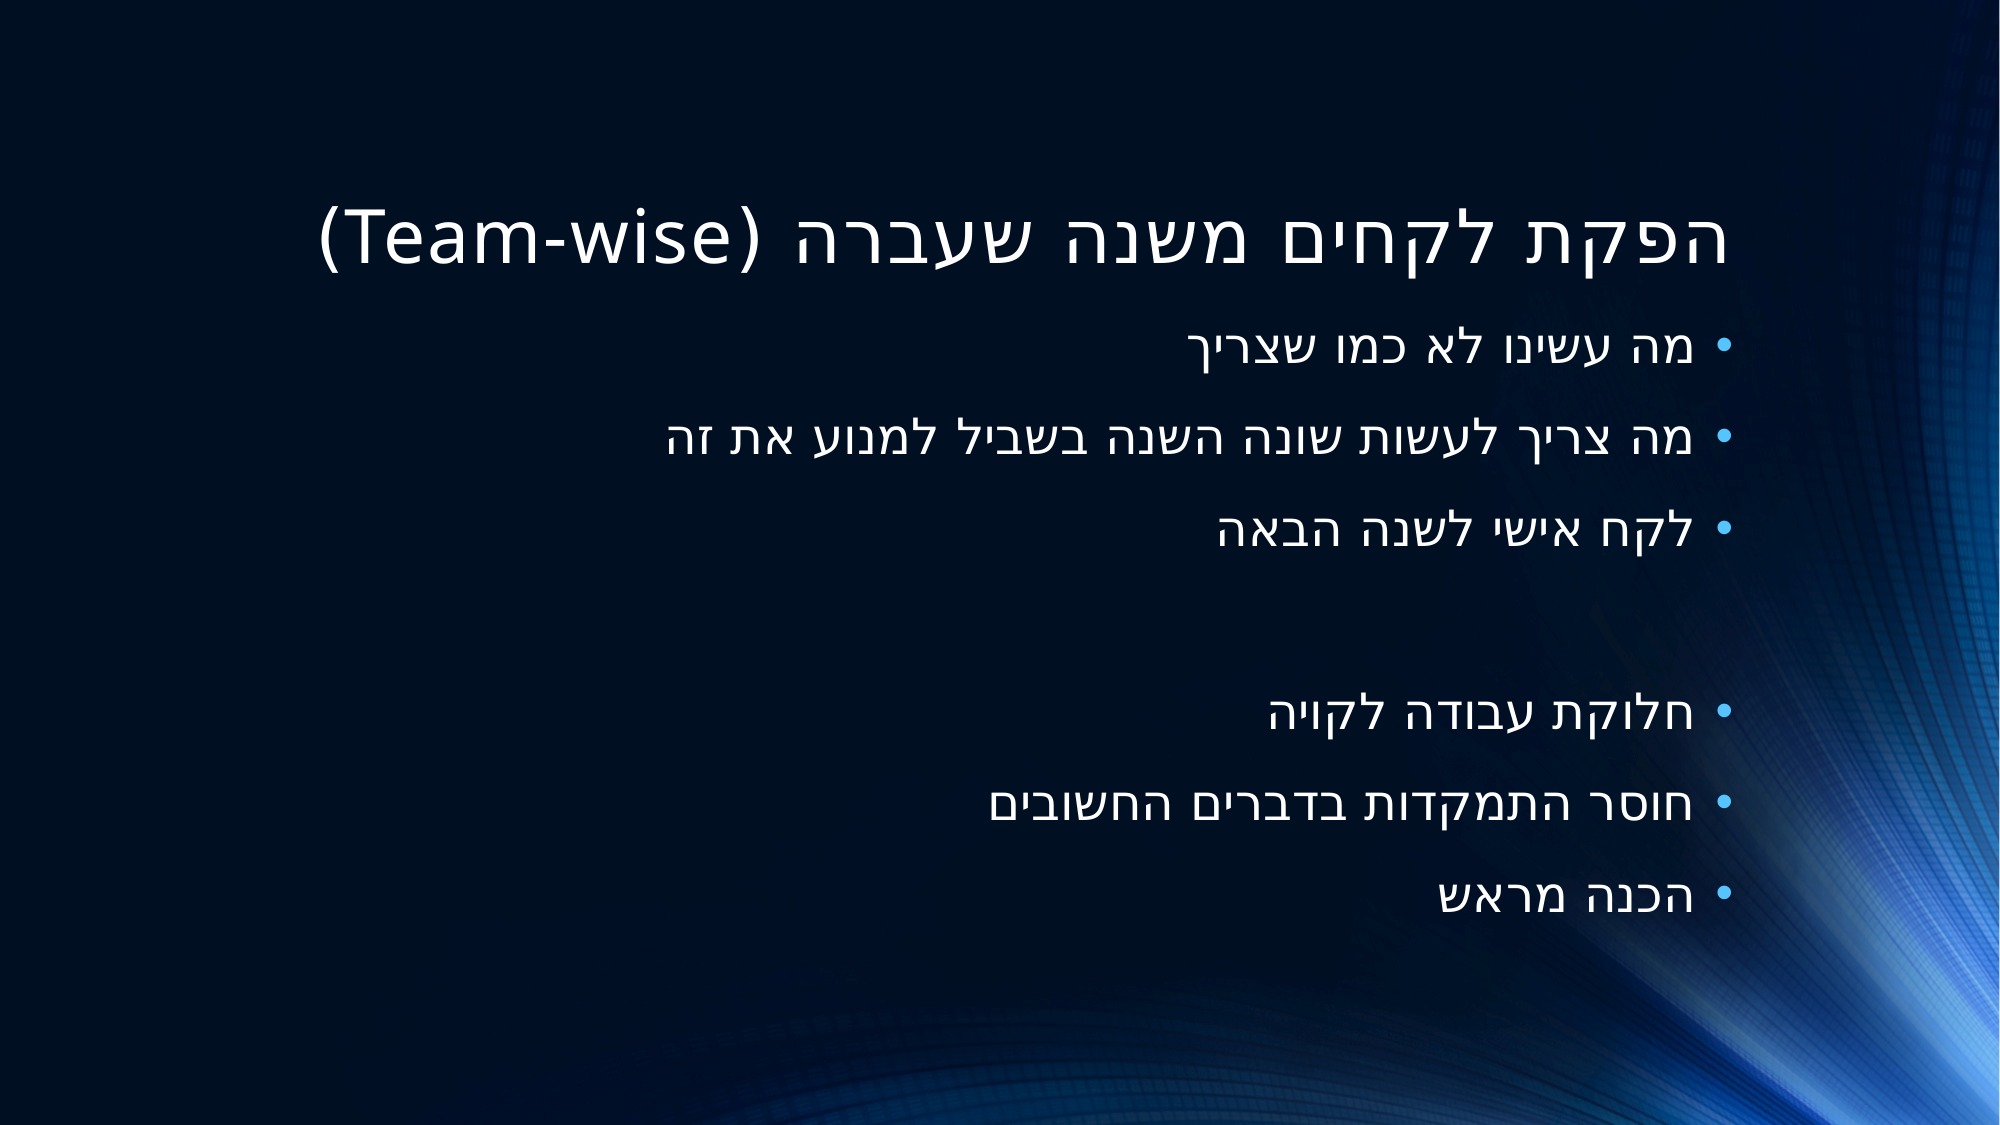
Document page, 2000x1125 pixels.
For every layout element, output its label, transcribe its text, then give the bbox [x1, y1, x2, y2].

list מה עשינו לא כמו שצריך מה צריך לעשות שונה השנה בשביל למנוע את זה לקח אישי לשנה הבאה חלוקת עבודה לקויה חוסר התמקדות בדברים החשובים הכנה מראש [249, 312, 1749, 988]
picture [0, 0, 2000, 1125]
title הפקת לקחים משנה שעברה (Team-wise) [249, 62, 1750, 288]
